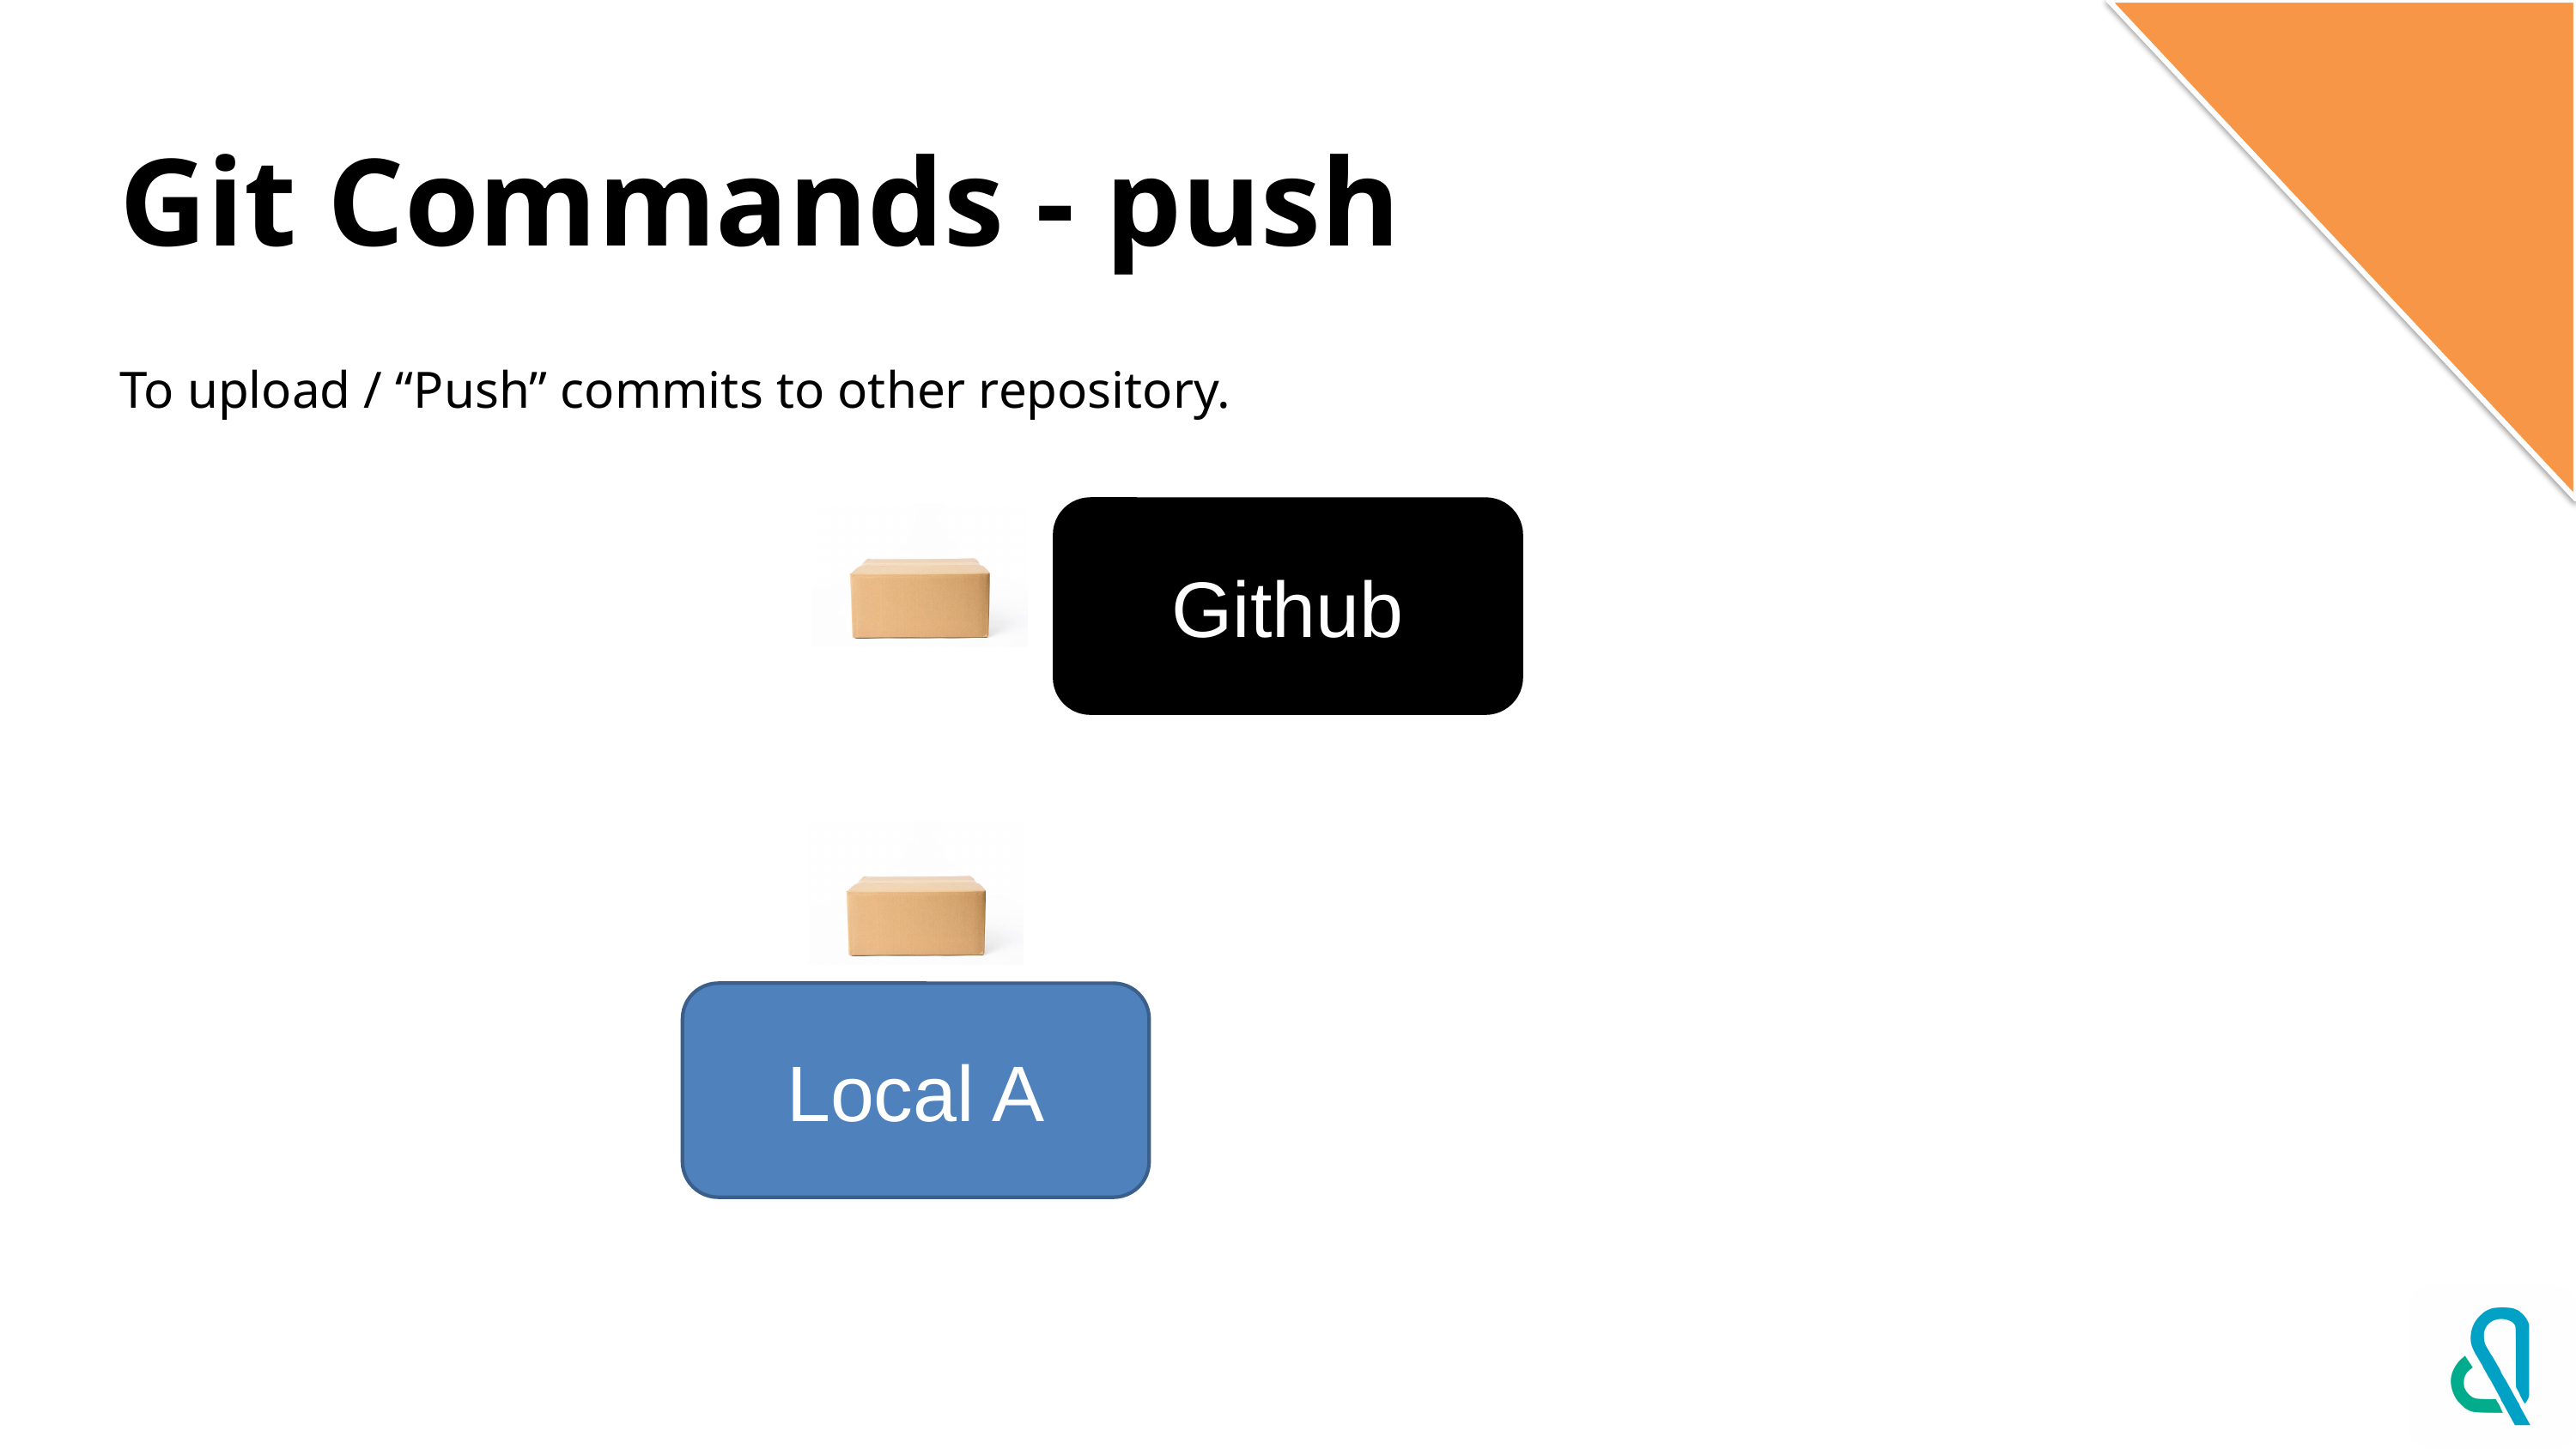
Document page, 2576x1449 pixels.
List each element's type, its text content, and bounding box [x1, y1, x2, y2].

text_box To upload / “Push” commits to other repository. [118, 355, 1437, 418]
picture [811, 502, 1028, 647]
picture [807, 821, 1024, 965]
text_box Local A [680, 981, 1151, 1199]
title Git Commands - push [118, 123, 2030, 368]
text_box [2408, 1284, 2576, 1449]
text_box [2108, 0, 2576, 500]
text_box Github [1053, 497, 1523, 715]
